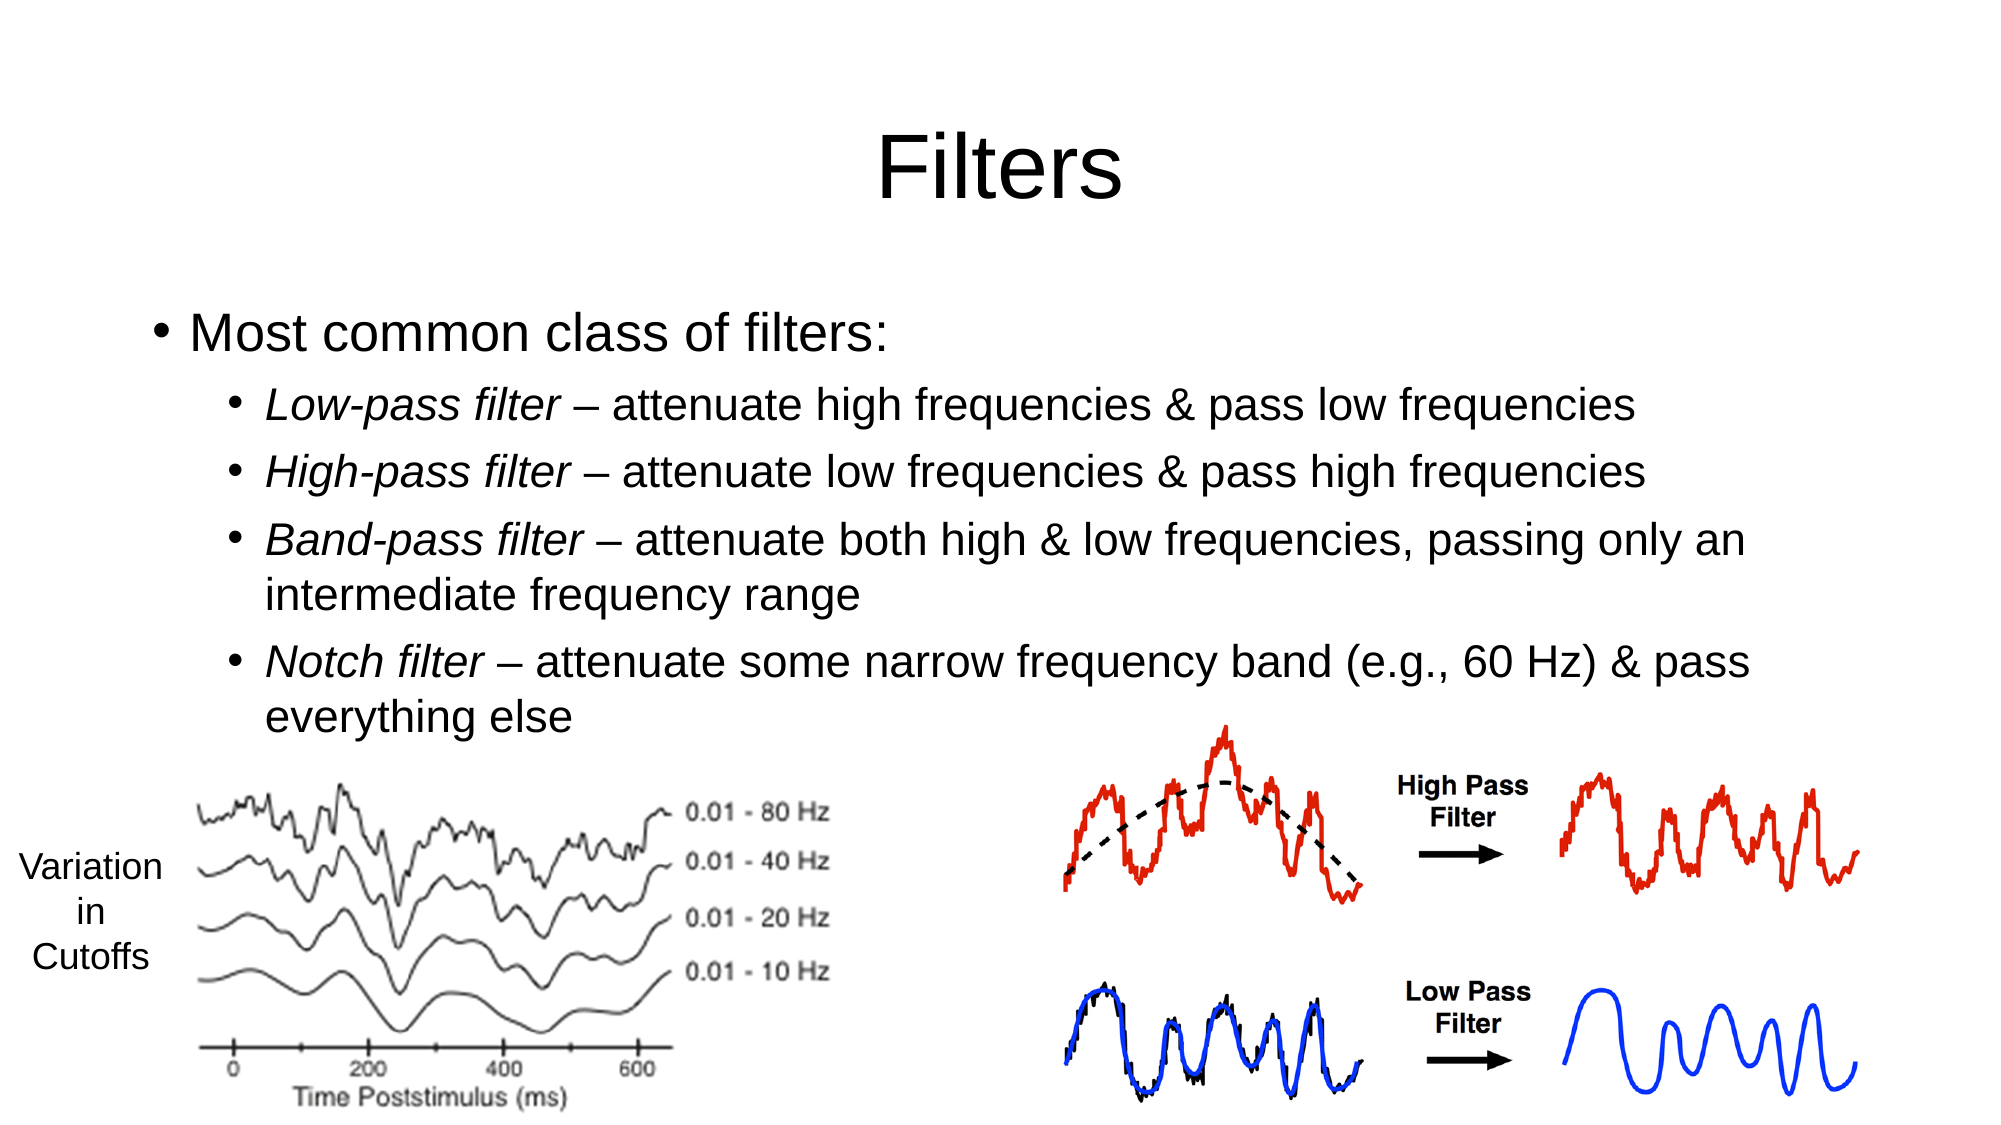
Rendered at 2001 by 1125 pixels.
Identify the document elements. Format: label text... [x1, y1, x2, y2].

title Filters [137, 59, 1863, 278]
picture [1044, 711, 1863, 1115]
picture [195, 781, 835, 1115]
text_box Variation in Cutoffs [2, 835, 180, 985]
list Most common class of filters: Low-pass filter – attenuate high frequencies & pass low frequencies High-pass filter – attenuate low frequencies & pass high frequencies Band-pass filter – attenuate both high & low frequencies, passing only an intermediate frequency range Notch filter – attenuate some narrow frequency band (e.g., 60 Hz) & pass everything else [137, 289, 1863, 1115]
